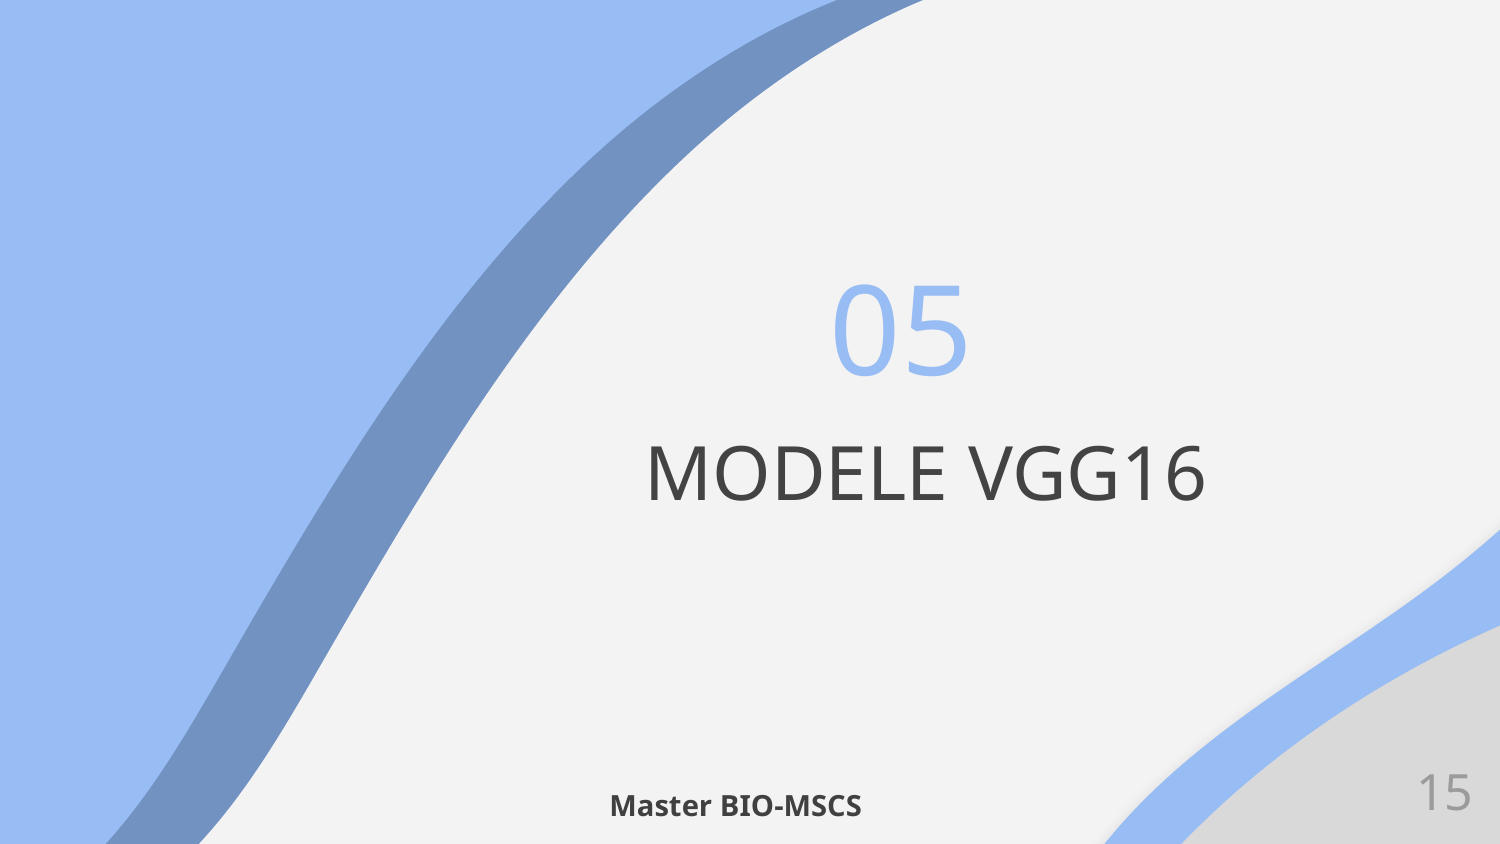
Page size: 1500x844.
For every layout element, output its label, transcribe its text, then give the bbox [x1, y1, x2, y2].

title 05 [573, 263, 1230, 387]
text_box Master BIO-MSCS [340, 780, 1132, 840]
title MODELE VGG16 [556, 410, 1296, 615]
text_box 15 [1390, 656, 1500, 844]
